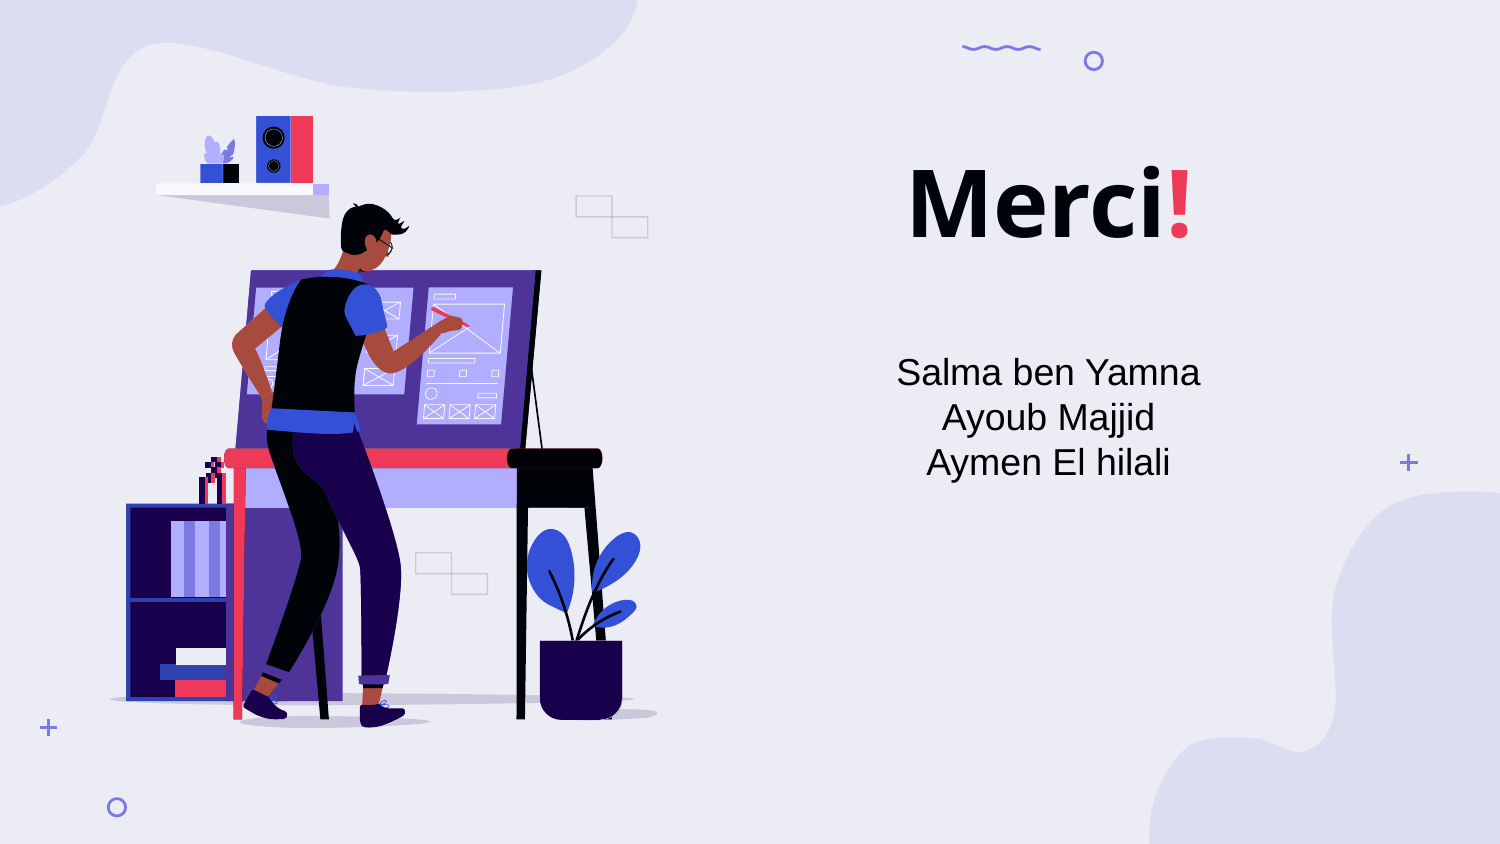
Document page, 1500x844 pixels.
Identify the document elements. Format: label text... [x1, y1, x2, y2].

text_box Salma ben Yamna Ayoub Majjid Aymen El hilali [714, 322, 1383, 509]
title Merci! [715, 128, 1383, 302]
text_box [109, 115, 658, 729]
